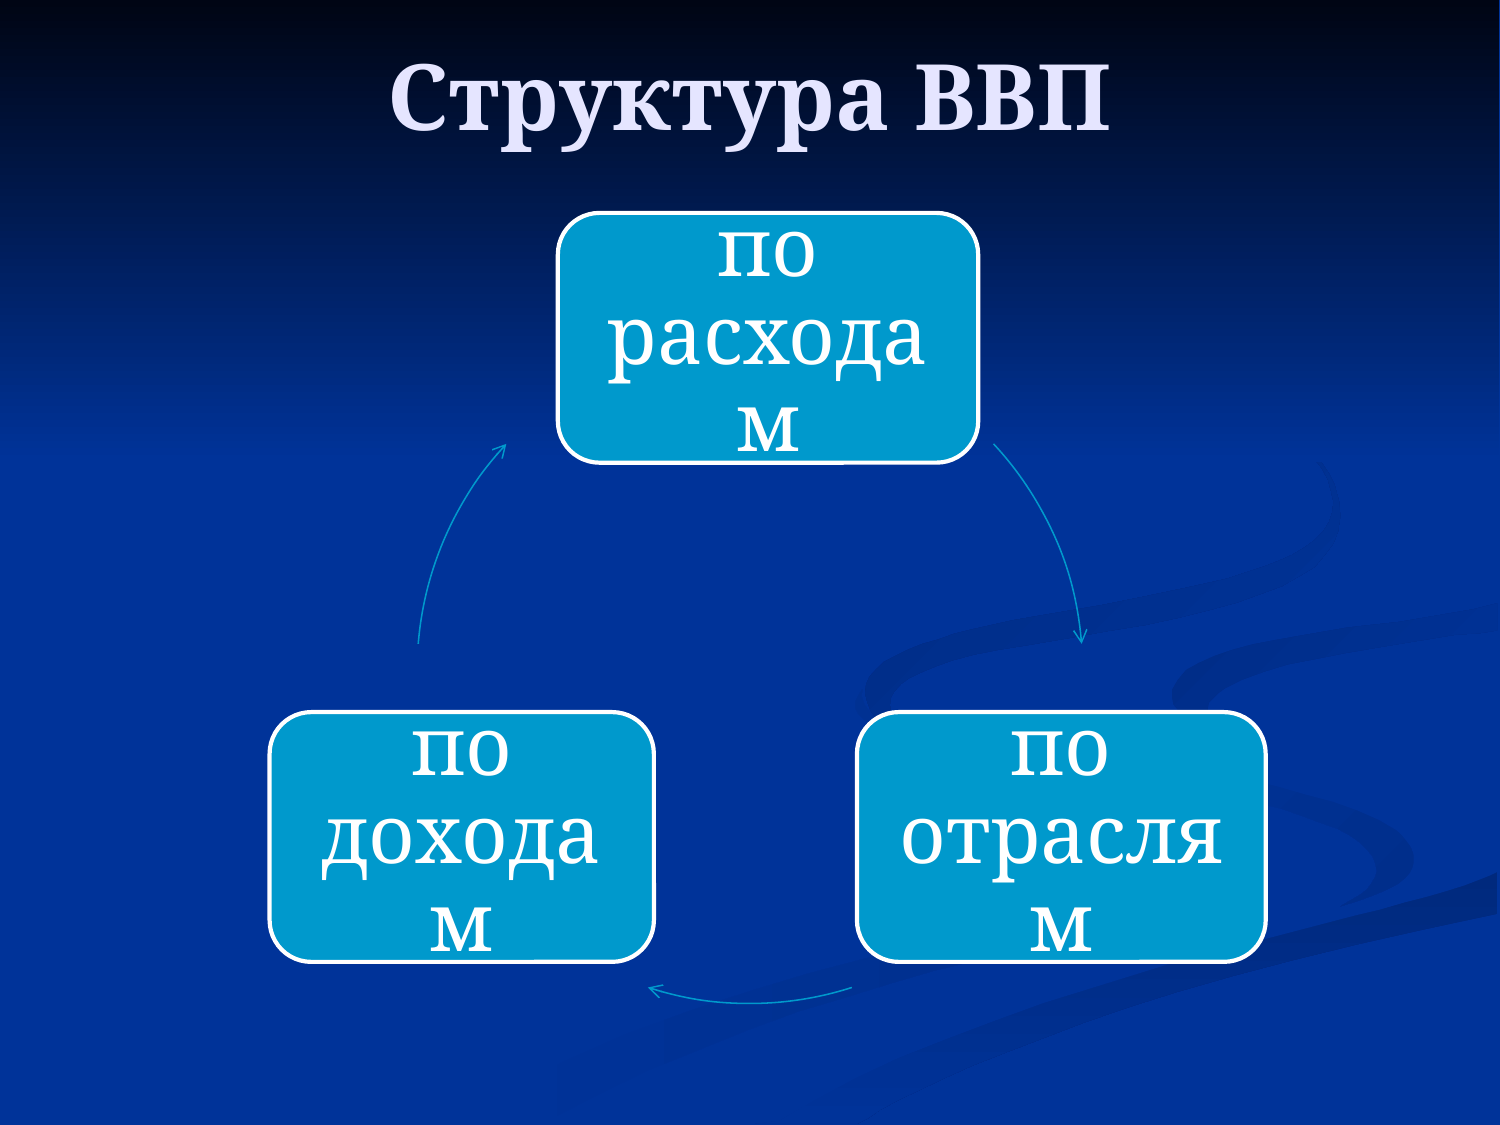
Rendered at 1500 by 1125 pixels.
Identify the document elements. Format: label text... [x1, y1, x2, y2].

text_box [269, 212, 1266, 1004]
title Структура ВВП [75, 0, 1425, 188]
